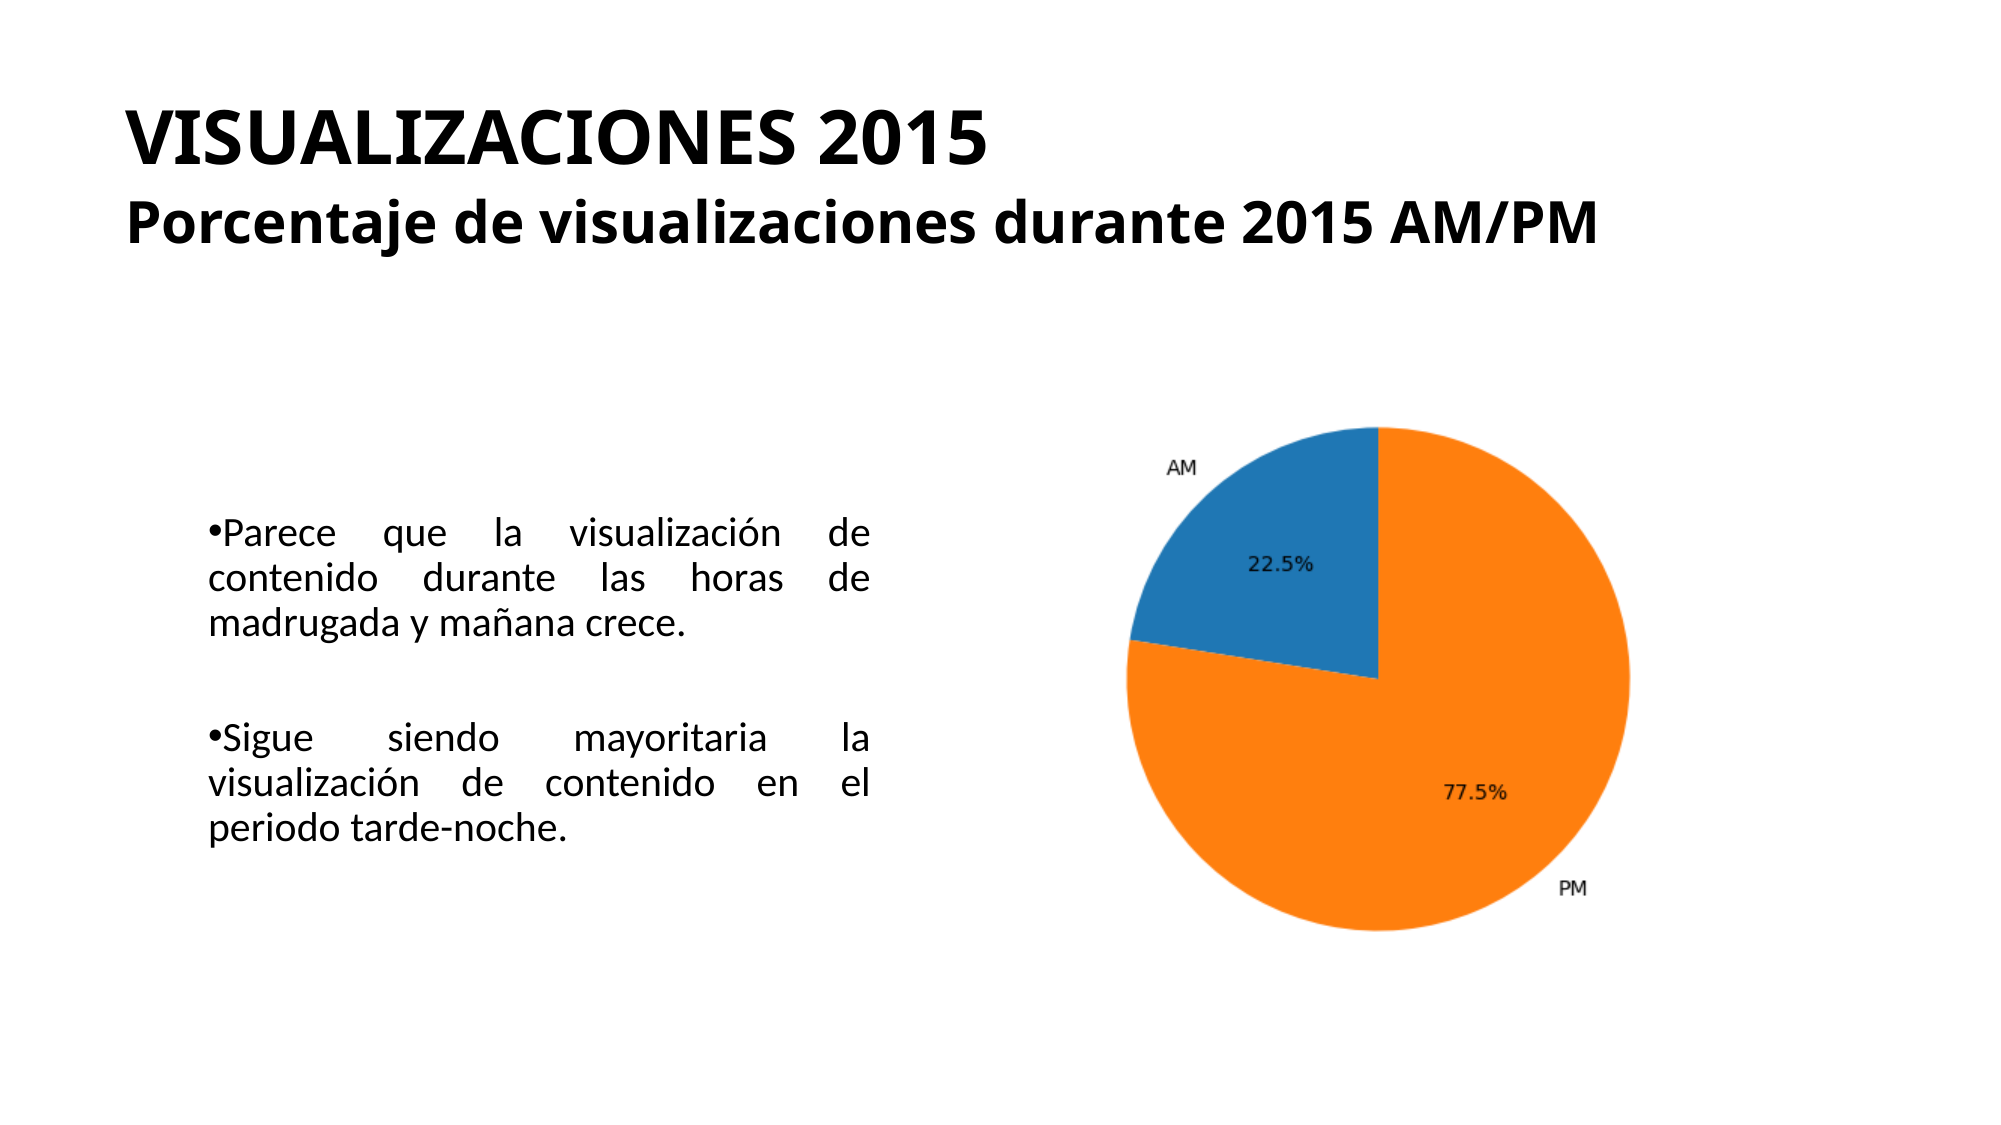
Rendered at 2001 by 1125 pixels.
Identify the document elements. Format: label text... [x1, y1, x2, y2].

picture [886, 316, 1847, 1037]
text_box Parece que la visualización de contenido durante las horas de madrugada y mañana crece. Sigue siendo mayoritaria la visualización de contenido en el periodo tarde-noche. [193, 502, 886, 881]
title VISUALIZACIONES 2015 [110, 47, 1899, 170]
text_box Porcentaje de visualizaciones durante 2015 AM/PM [109, 170, 1899, 279]
